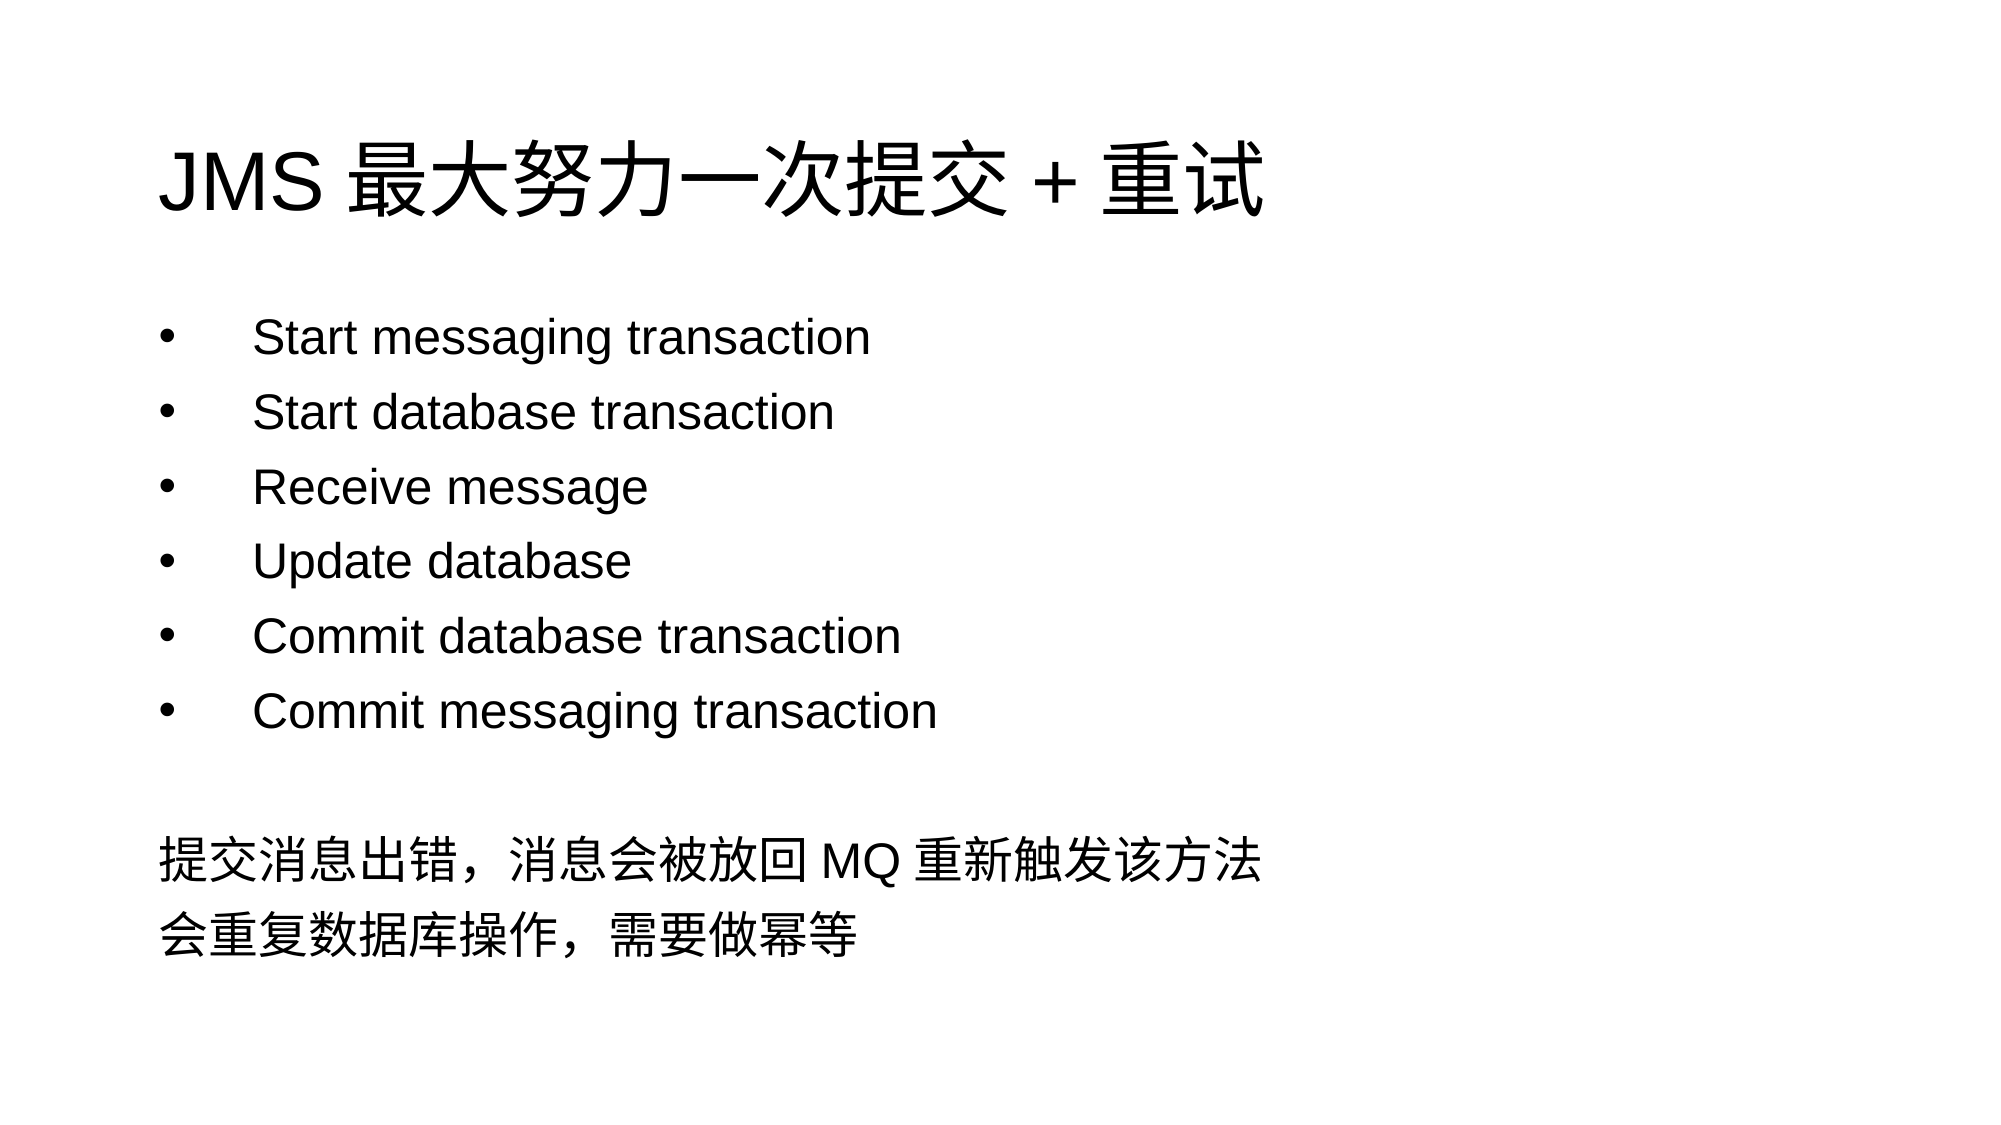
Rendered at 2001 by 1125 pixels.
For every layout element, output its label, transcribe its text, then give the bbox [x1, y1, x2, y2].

title JMS最大努力一次提交+重试 [143, 54, 1857, 280]
list Start messaging transaction Start database transaction Receive message Update database Commit database transaction Commit messaging transaction 提交消息出错，消息会被放回MQ重新触发该方法 会重复数据库操作，需要做幂等 [143, 303, 1857, 1013]
